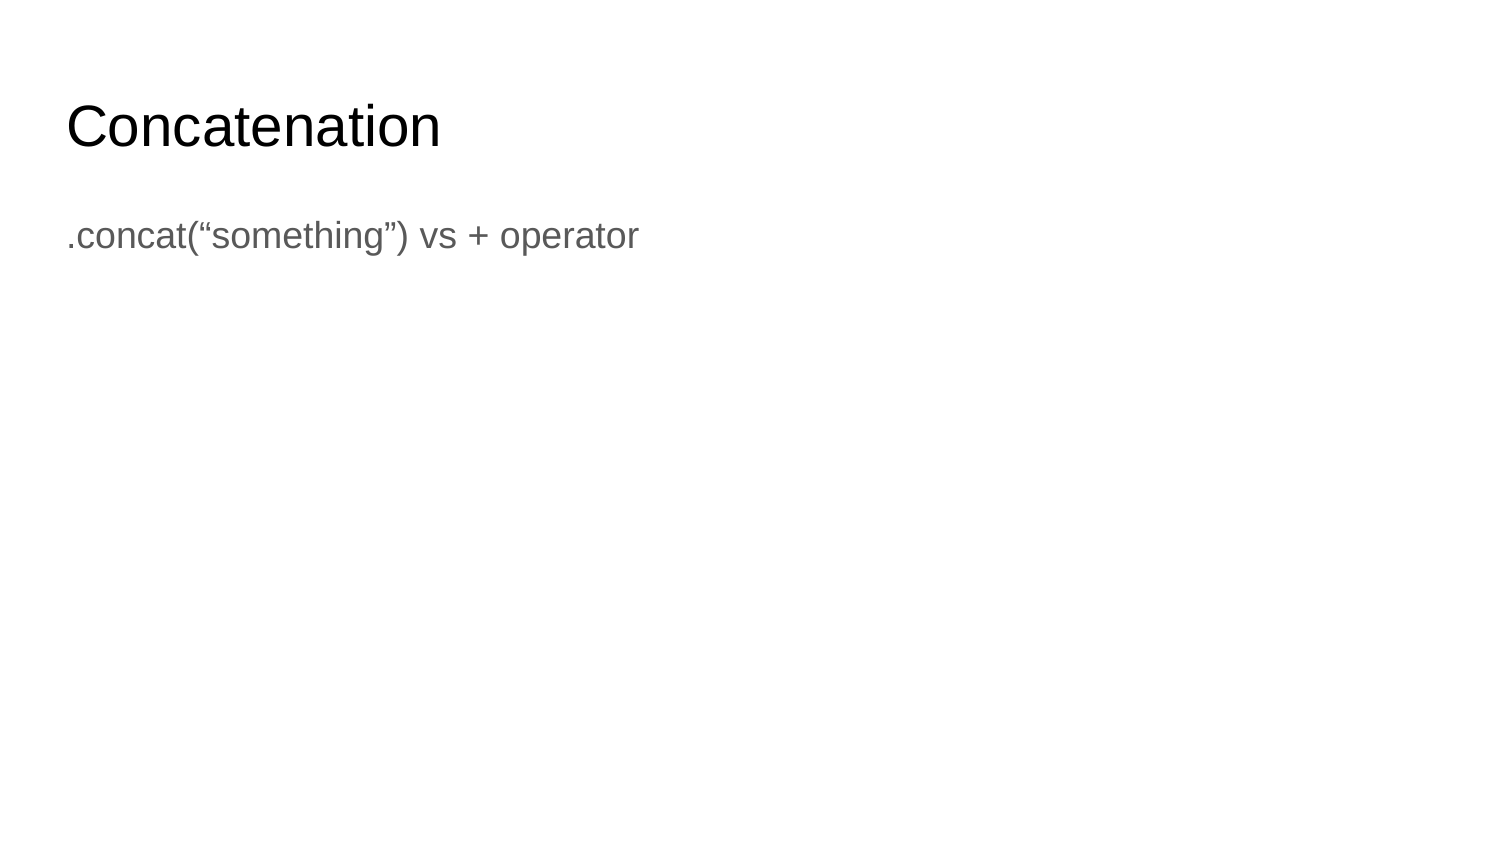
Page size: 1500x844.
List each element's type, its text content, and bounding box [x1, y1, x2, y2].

list .concat(“something”) vs + operator [51, 189, 1449, 750]
title Concatenation [51, 72, 1449, 167]
